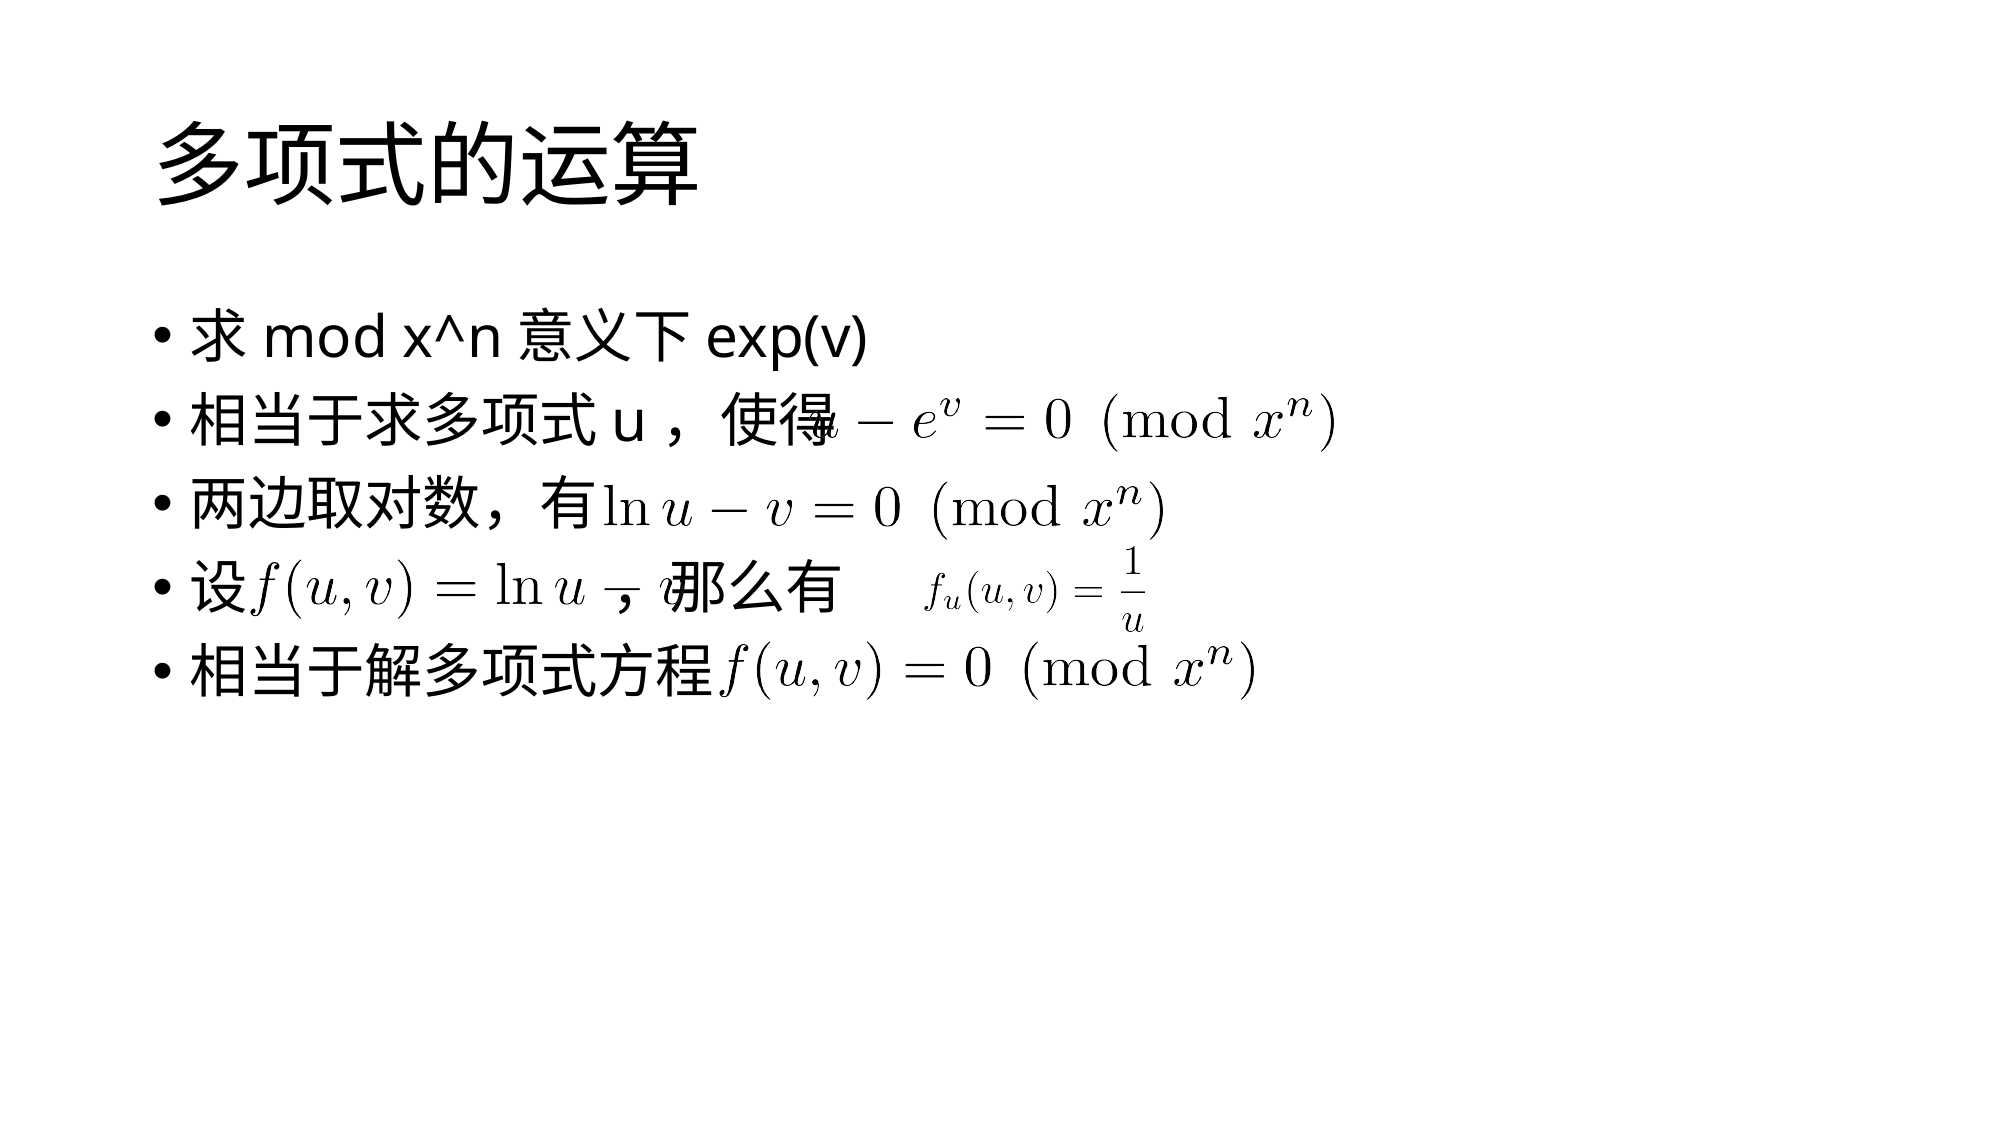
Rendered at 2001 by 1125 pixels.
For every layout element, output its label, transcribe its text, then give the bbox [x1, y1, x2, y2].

title 多项式的运算 [137, 59, 1863, 278]
picture [250, 559, 685, 619]
picture [808, 393, 1334, 452]
picture [924, 546, 1145, 632]
picture [604, 481, 1163, 540]
list 求mod x^n意义下exp(v) 相当于求多项式u，使得 两边取对数，有 设 ，那么有 相当于解多项式方程 [137, 299, 1863, 1014]
picture [719, 641, 1254, 700]
